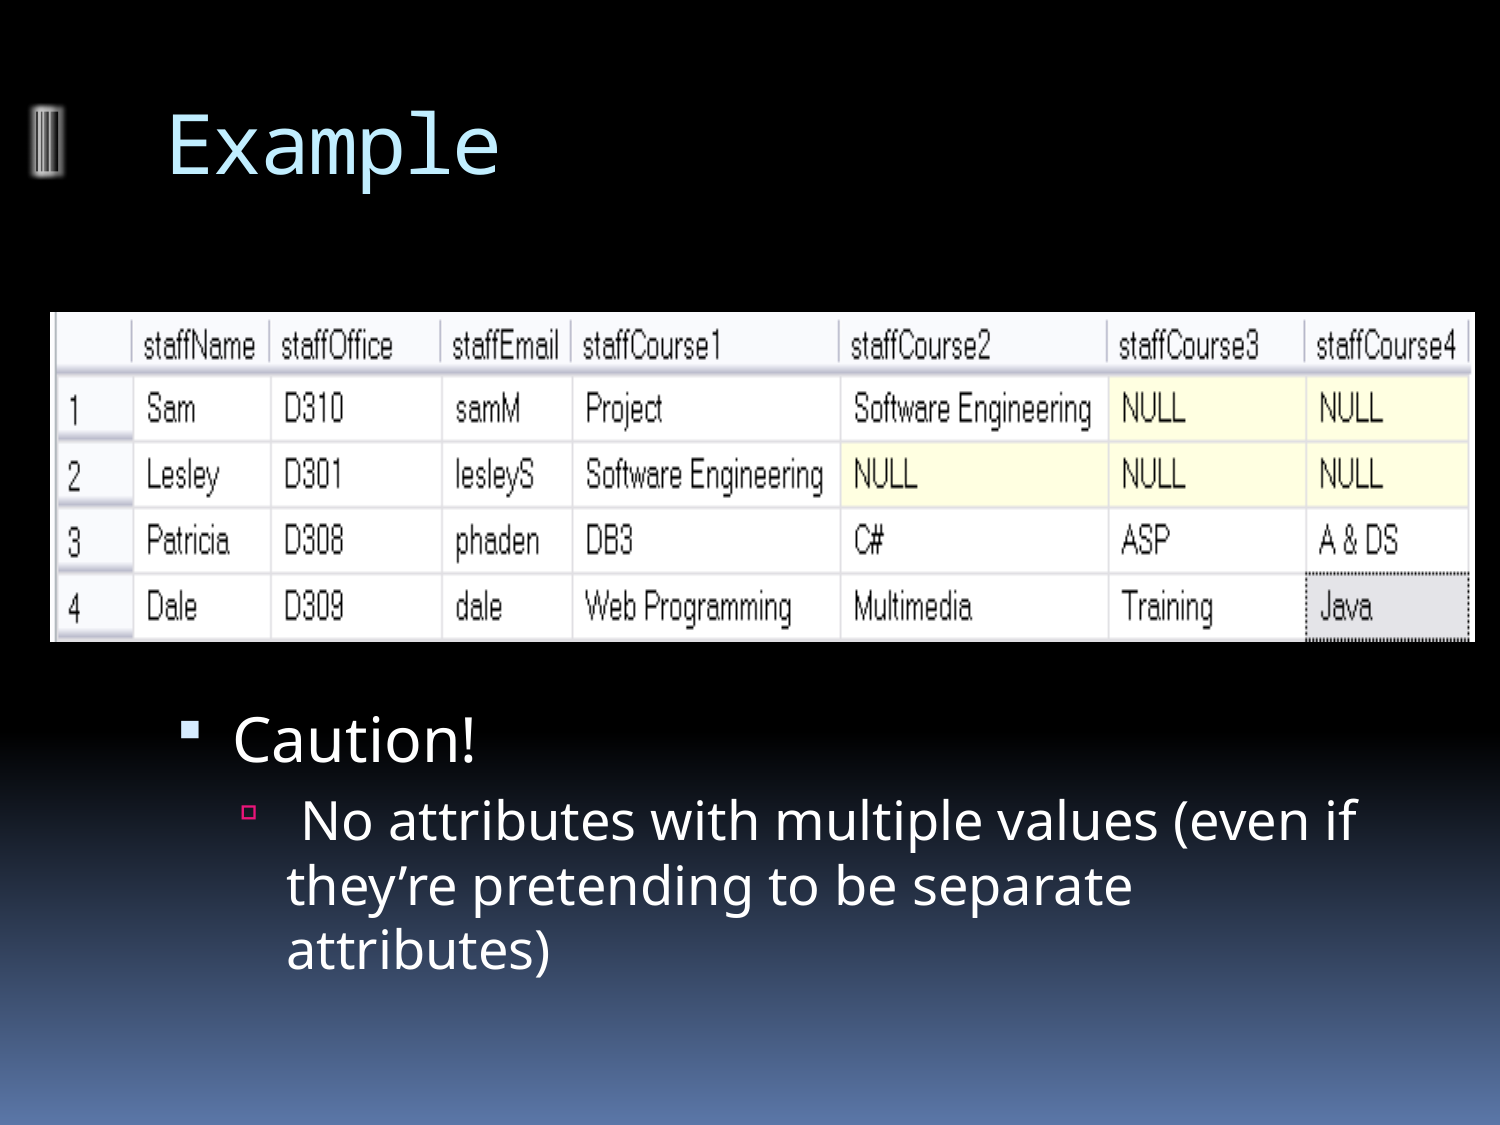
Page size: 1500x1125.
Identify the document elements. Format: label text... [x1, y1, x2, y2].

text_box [49, 311, 1476, 643]
list Caution! No attributes with multiple values (even if they’re pretending to be separate attributes) [149, 692, 1426, 1063]
title Example [150, 84, 1425, 235]
